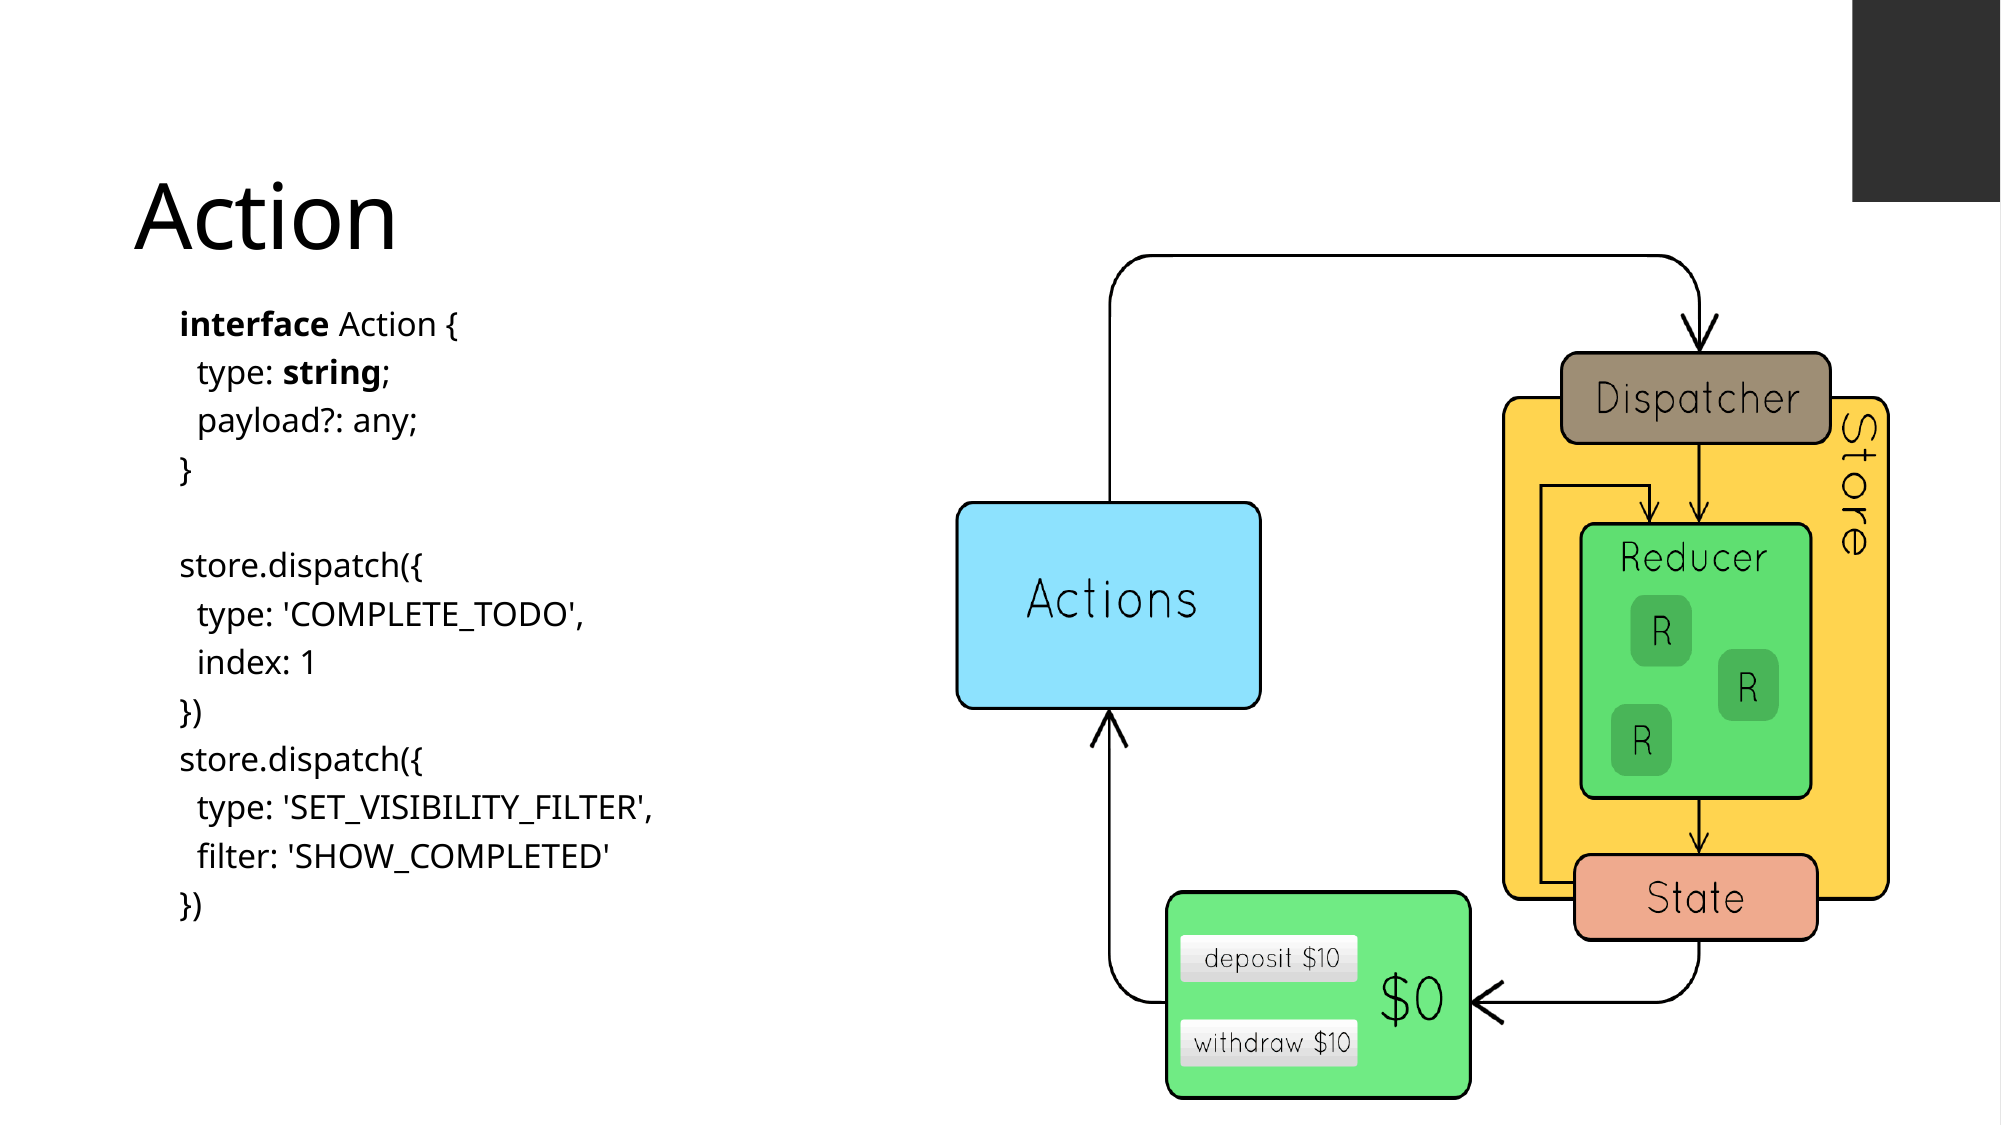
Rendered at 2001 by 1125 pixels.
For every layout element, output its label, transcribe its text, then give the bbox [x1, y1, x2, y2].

list interface Action { type: string; payload?: any; } store.dispatch({ type: 'COMPLETE_TODO', index: 1 }) store.dispatch({ type: 'SET_VISIBILITY_FILTER', filter: 'SHOW_COMPLETED' }) [119, 299, 828, 1014]
picture [835, 202, 2000, 1125]
title Action [119, 60, 1797, 278]
